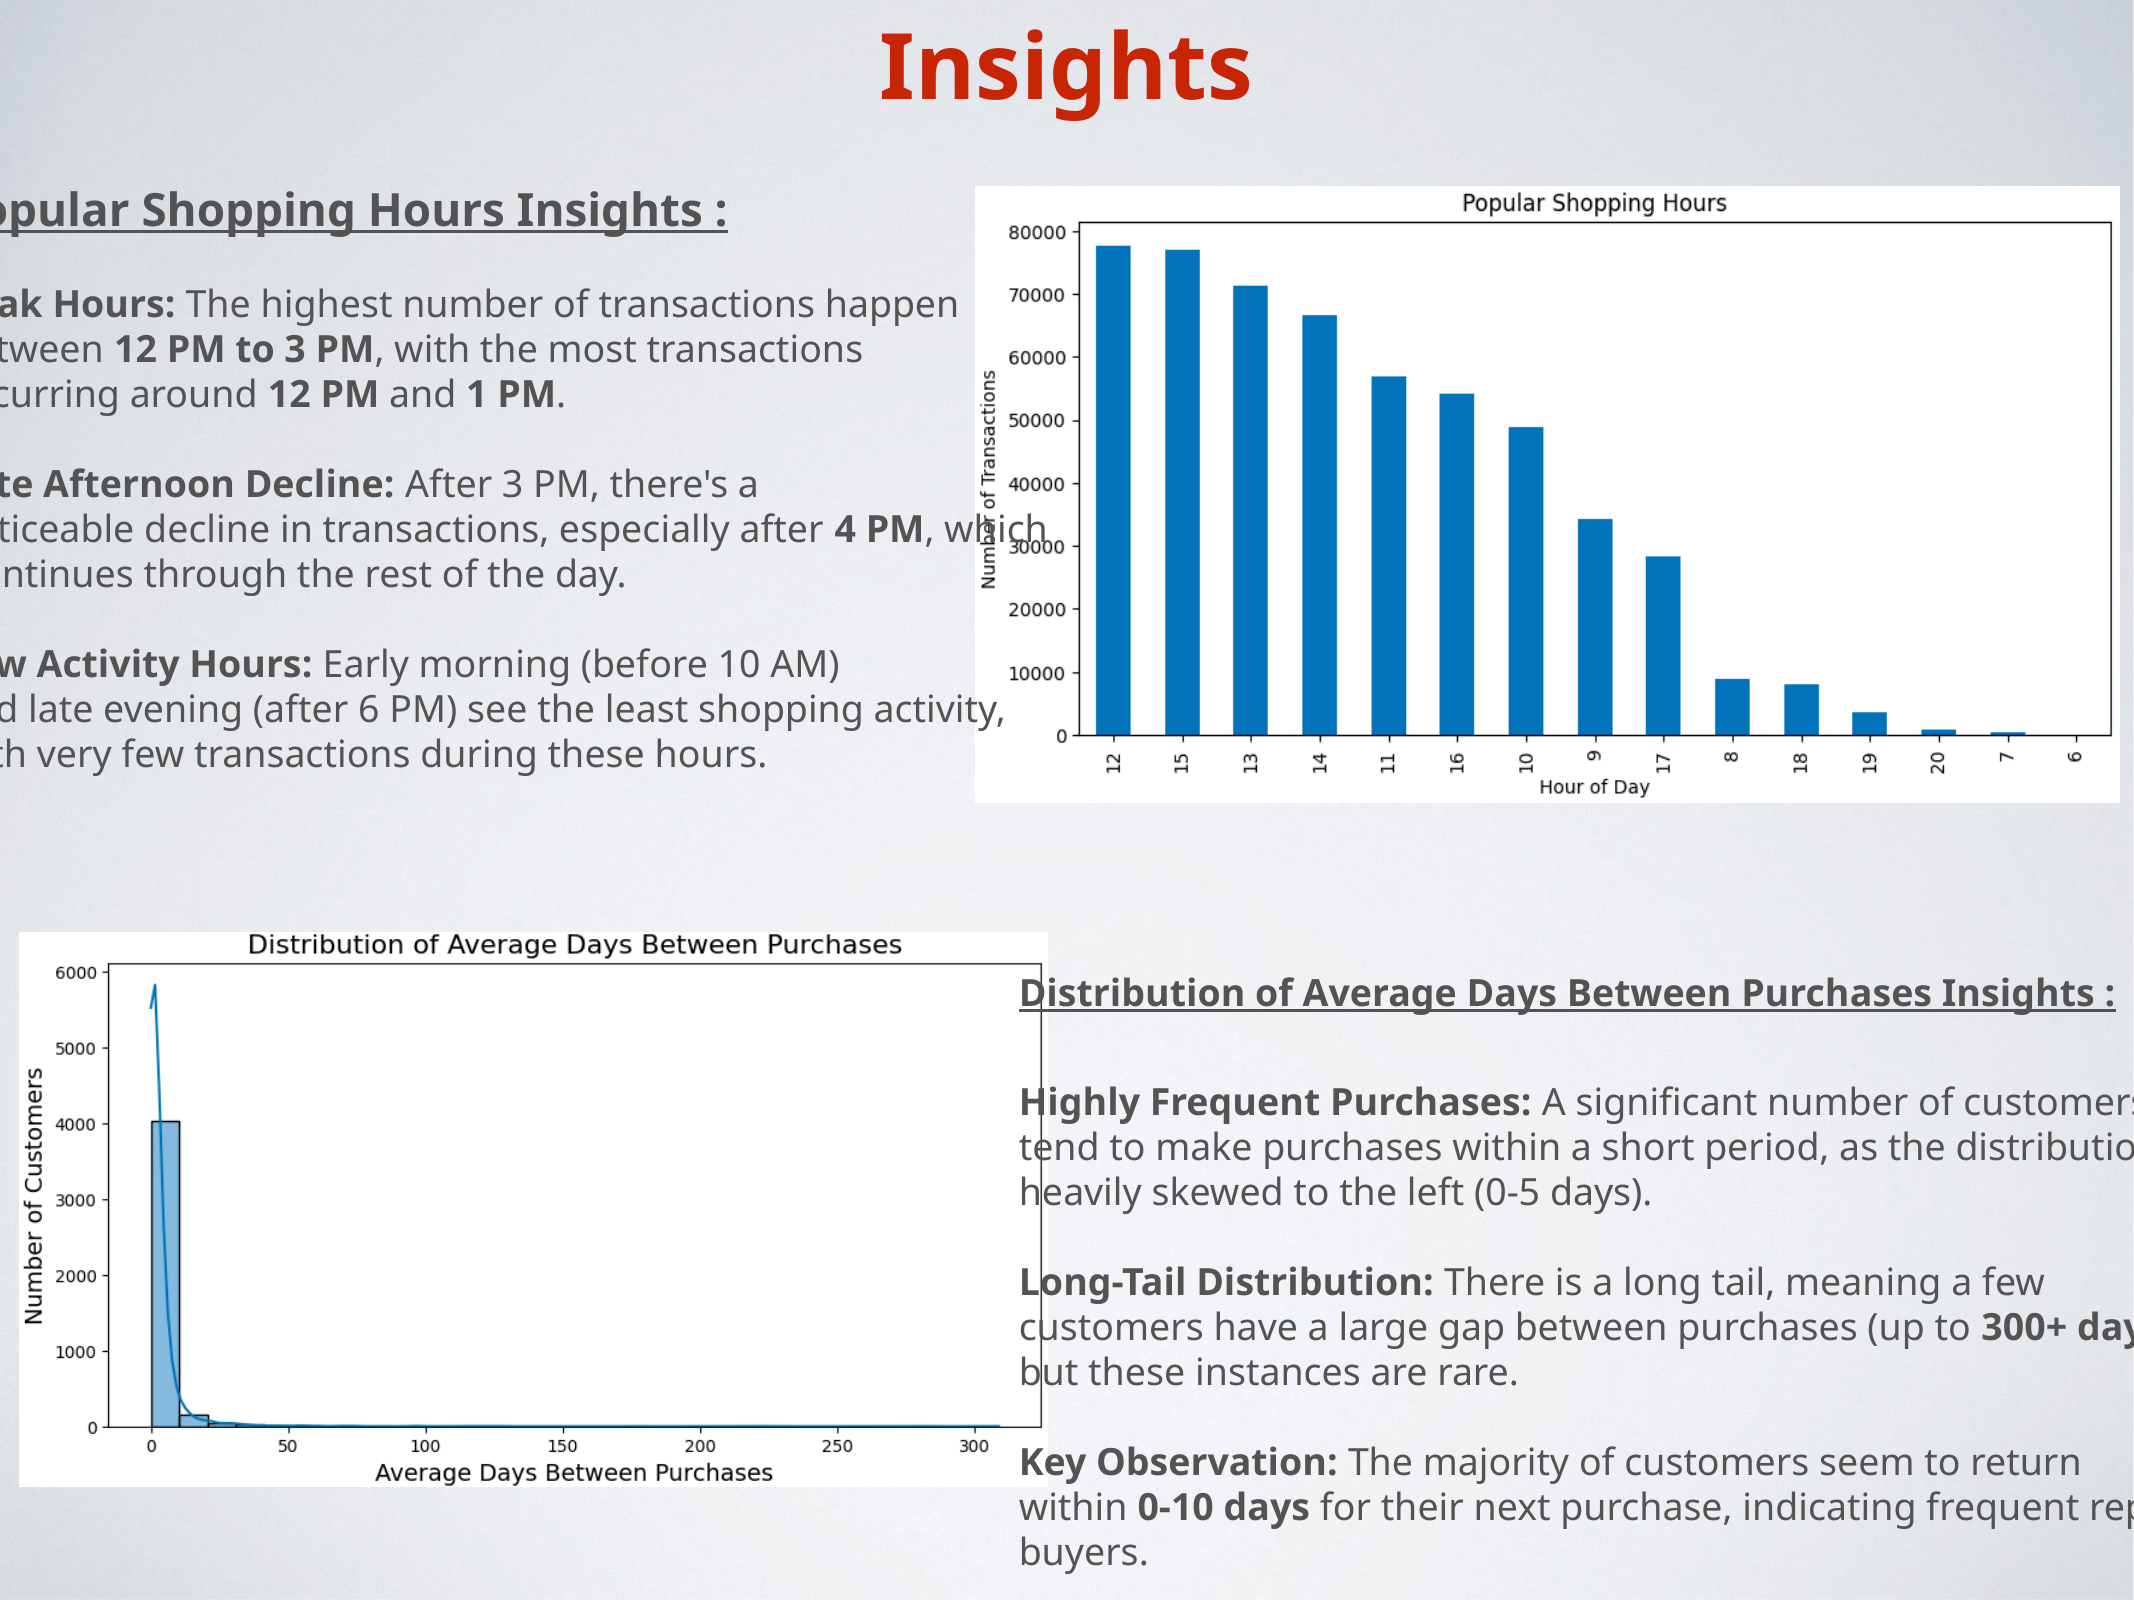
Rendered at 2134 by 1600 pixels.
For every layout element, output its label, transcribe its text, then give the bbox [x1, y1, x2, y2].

picture [0, 0, 2134, 1600]
text_box Distribution of Average Days Between Purchases Insights : Highly Frequent Purchases: A significant number of customers tend to make purchases within a short period, as the distribution is heavily skewed to the left (0-5 days). Long-Tail Distribution: There is a long tail, meaning a few customers have a large gap between purchases (up to 300+ days), but these instances are rare. Key Observation: The majority of customers seem to return within 0-10 days for their next purchase, indicating frequent repeat buyers. [1010, 960, 2134, 1581]
text_box Popular Shopping Hours Insights : Peak Hours: The highest number of transactions happen between 12 PM to 3 PM, with the most transactions occurring around 12 PM and 1 PM. Late Afternoon Decline: After 3 PM, there's a noticeable decline in transactions, especially after 4 PM, which continues through the rest of the day. Low Activity Hours: Early morning (before 10 AM) and late evening (after 6 PM) see the least shopping activity, with very few transactions during these hours. [0, 171, 1057, 784]
text_box Insights [30, 0, 2104, 126]
